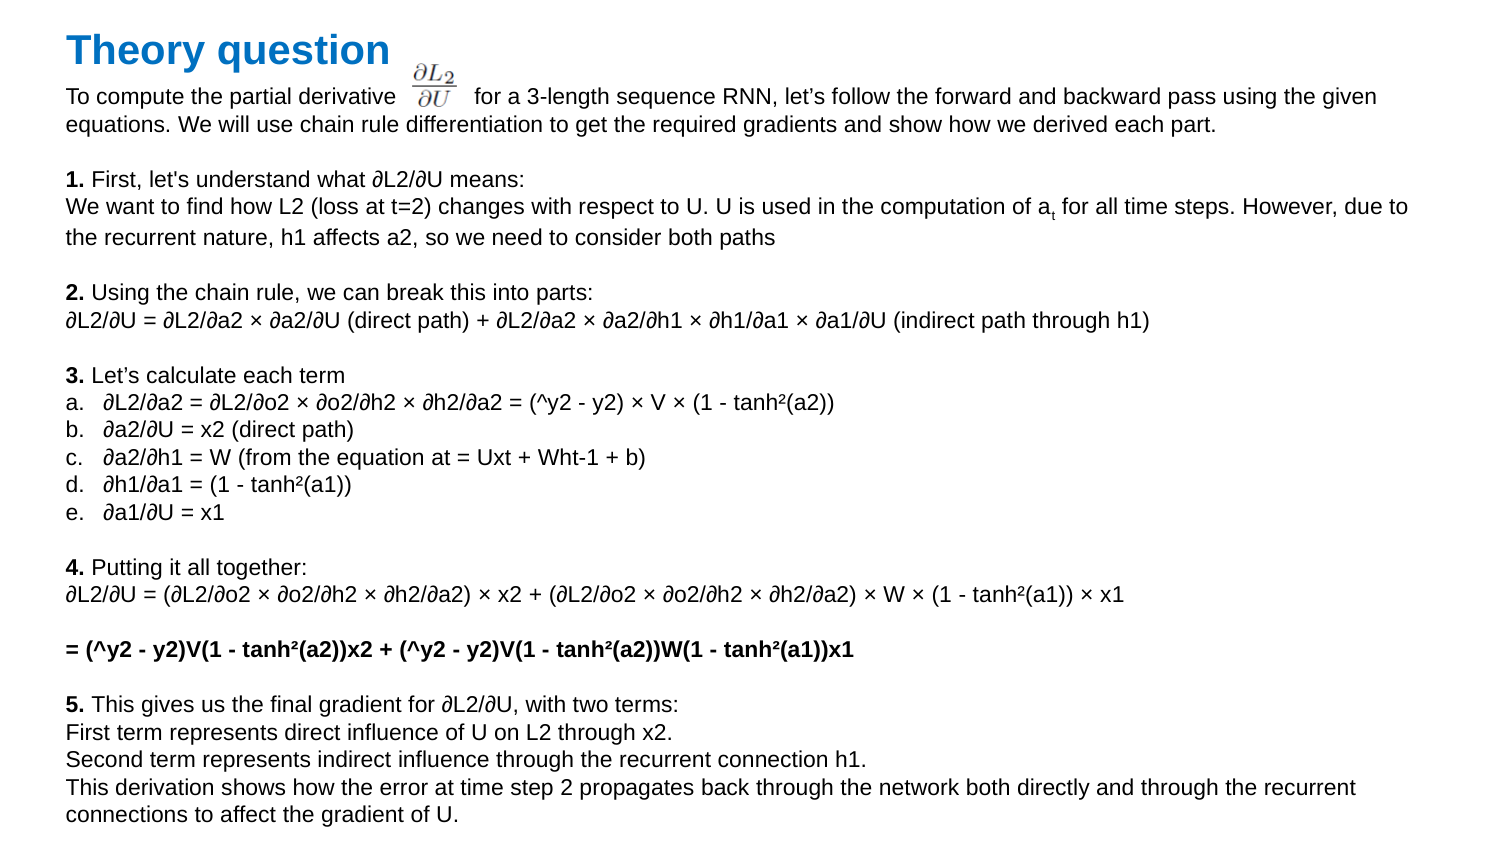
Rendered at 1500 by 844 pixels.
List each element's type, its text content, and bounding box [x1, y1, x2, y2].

text_box Theory question [51, 7, 1449, 74]
text_box To compute the partial derivative for a 3-length sequence RNN, let’s follow the forward and backward pass using the given equations. We will use chain rule differentiation to get the required gradients and show how we derived each part. 1. First, let's understand what ∂L2/∂U means: We want to find how L2 (loss at t=2) changes with respect to U. U is used in the computation of at for all time steps. However, due to the recurrent nature, h1 affects a2, so we need to consider both paths 2. Using the chain rule, we can break this into parts: ∂L2/∂U = ∂L2/∂a2 × ∂a2/∂U (direct path) + ∂L2/∂a2 × ∂a2/∂h1 × ∂h1/∂a1 × ∂a1/∂U (indirect path through h1) 3. Let’s calculate each term ∂L2/∂a2 = ∂L2/∂o2 × ∂o2/∂h2 × ∂h2/∂a2 = (^y2 - y2) × V × (1 - tanh²(a2)) ∂a2/∂U = x2 (direct path) ∂a2/∂h1 = W (from the equation at = Uxt + Wht-1 + b) ∂h1/∂a1 = (1 - tanh²(a1)) ∂a1/∂U = x1 4. Putting it all together: ∂L2/∂U = (∂L2/∂o2 × ∂o2/∂h2 × ∂h2/∂a2) × x2 + (∂L2/∂o2 × ∂o2/∂h2 × ∂h2/∂a2) × W × (1 - tanh²(a1)) × x1 = (^y2 - y2)V(1 - tanh²(a2))x2 + (^y2 - y2)V(1 - tanh²(a2))W(1 - tanh²(a1))x1 5. This gives us the final gradient for ∂L2/∂U, with two terms: First term represents direct influence of U on L2 through x2. Second term represents indirect influence through the recurrent connection h1. This derivation shows how the error at time step 2 propagates back through the network both directly and through the recurrent connections to affect the gradient of U. [51, 74, 1462, 835]
picture [404, 55, 465, 109]
